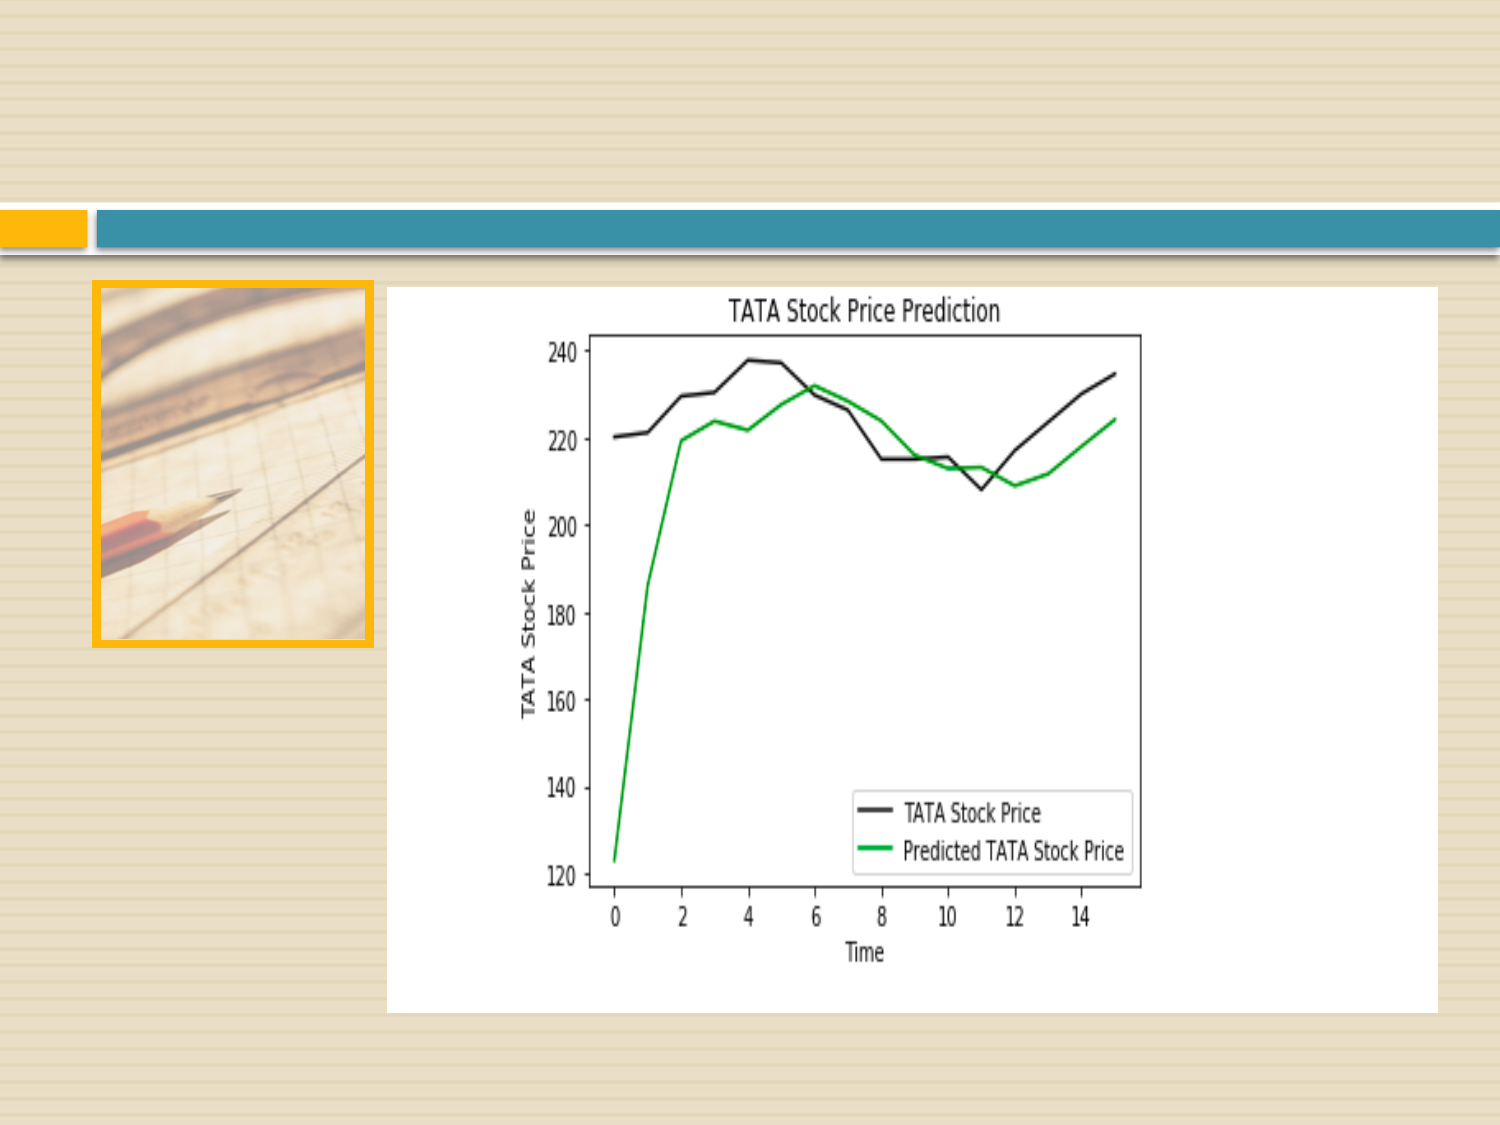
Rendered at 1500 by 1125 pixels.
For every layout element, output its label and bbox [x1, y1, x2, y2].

picture [101, 288, 365, 640]
list [387, 287, 1438, 1013]
